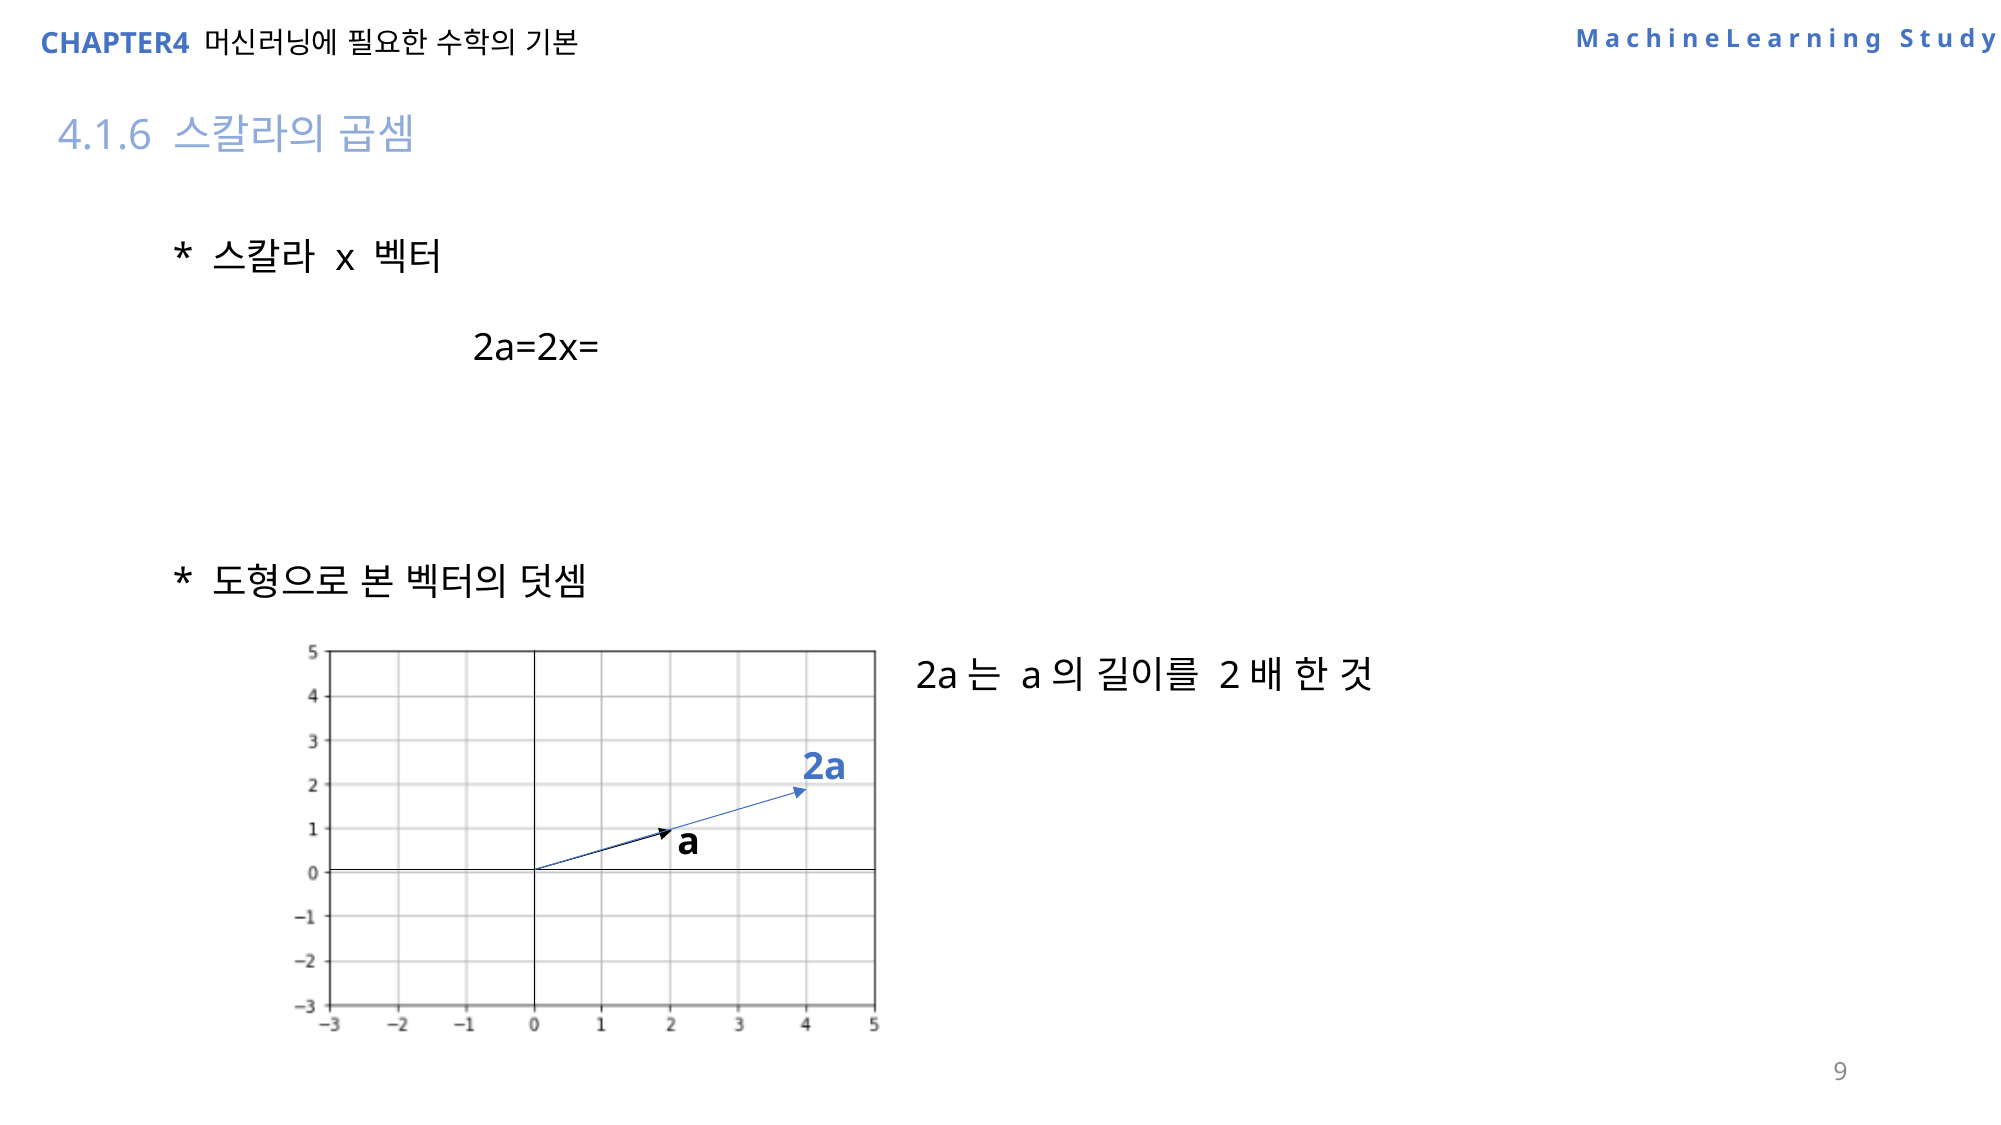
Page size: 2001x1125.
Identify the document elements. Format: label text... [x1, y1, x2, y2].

text_box CHAPTER4 머신러닝에 필요한 수학의 기본 [25, 17, 1865, 68]
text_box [534, 789, 807, 870]
slide_number 9 [1412, 1042, 1863, 1103]
picture [248, 629, 927, 1055]
text_box 4.1.6 스칼라의 곱셈 [42, 68, 1768, 245]
text_box MachineLearning Study [1560, 0, 2000, 60]
text_box * 도형으로 본 벡터의 덧셈 [158, 550, 2000, 610]
text_box 2a는 a의 길이를 2배 한 것 [927, 643, 1708, 704]
